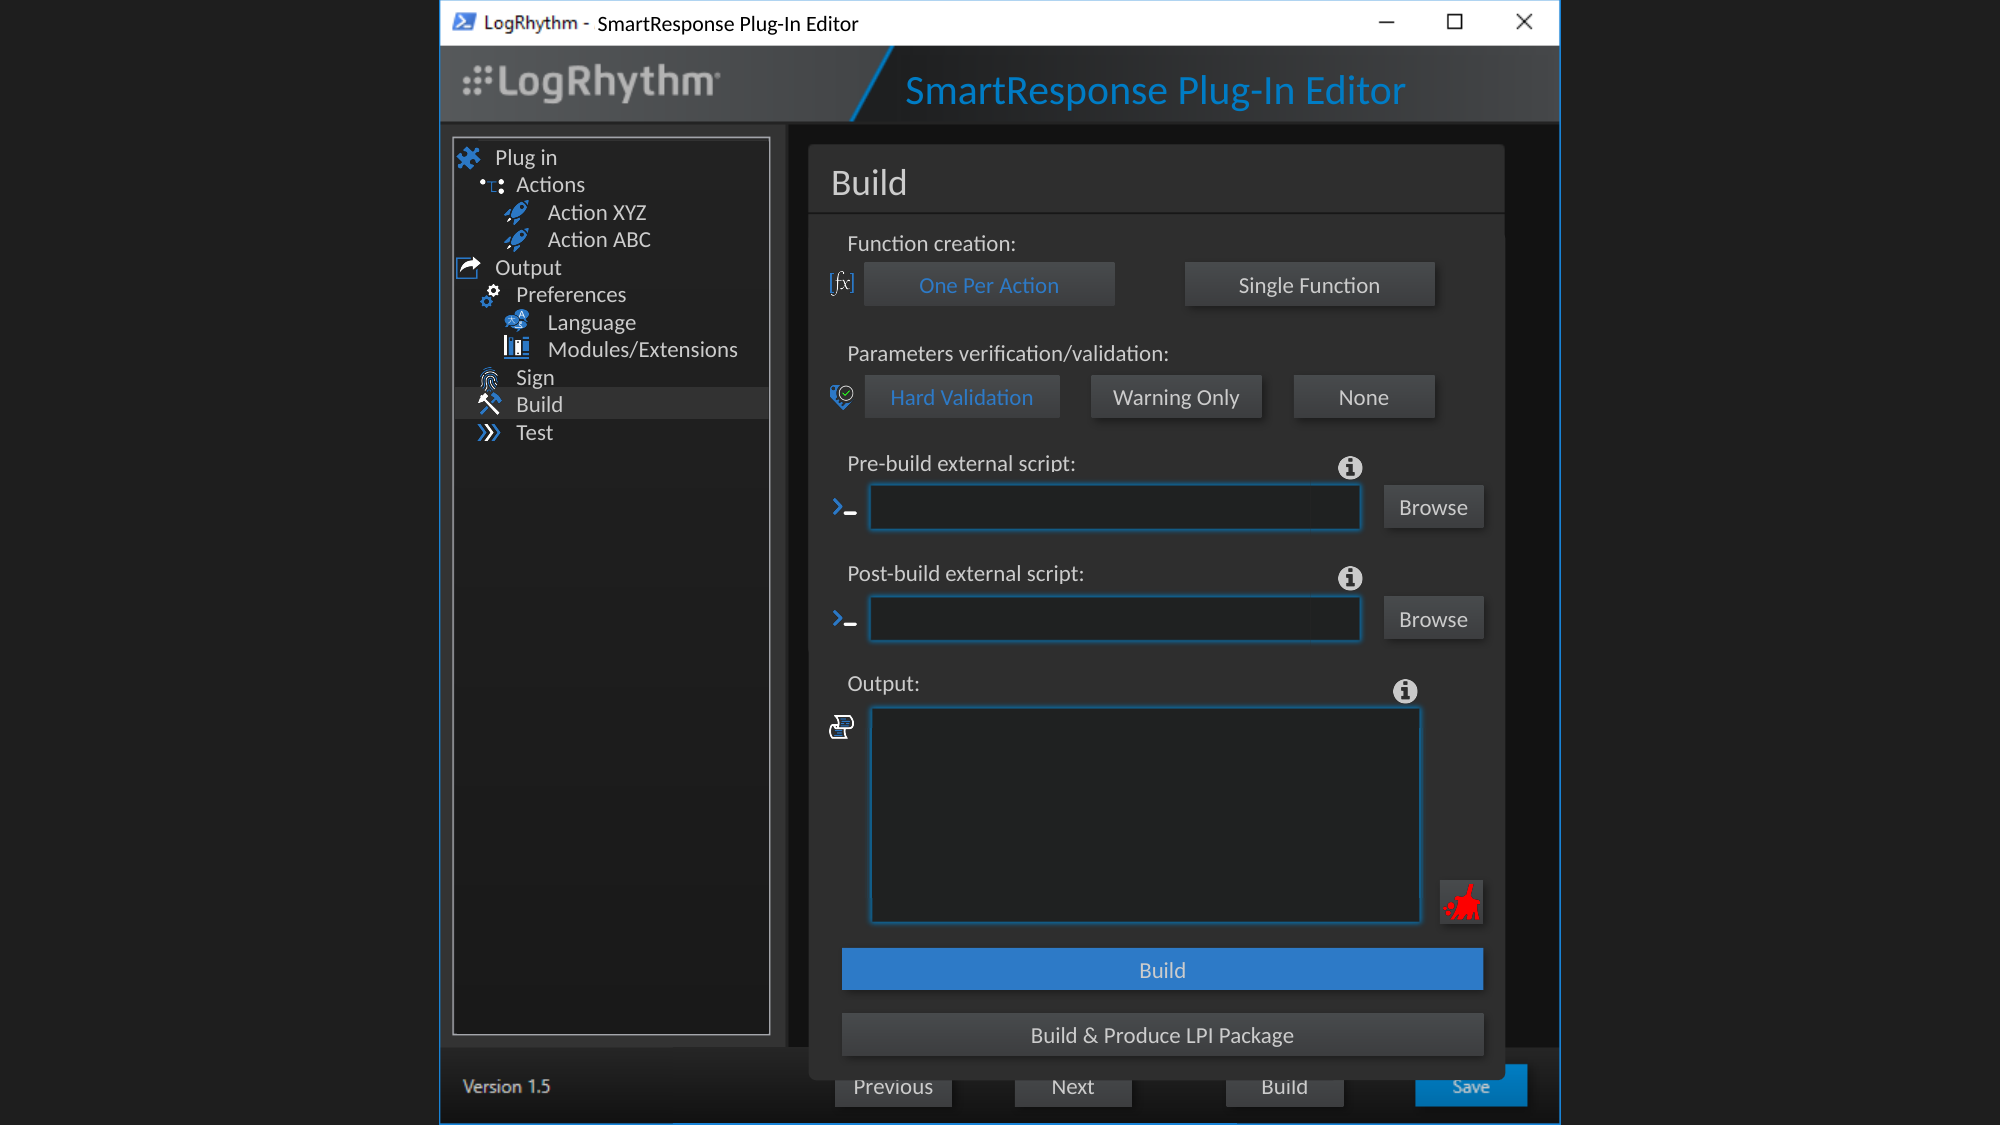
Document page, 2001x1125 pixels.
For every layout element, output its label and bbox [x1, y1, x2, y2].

picture [438, 0, 1561, 1125]
text_box [859, 695, 1440, 939]
